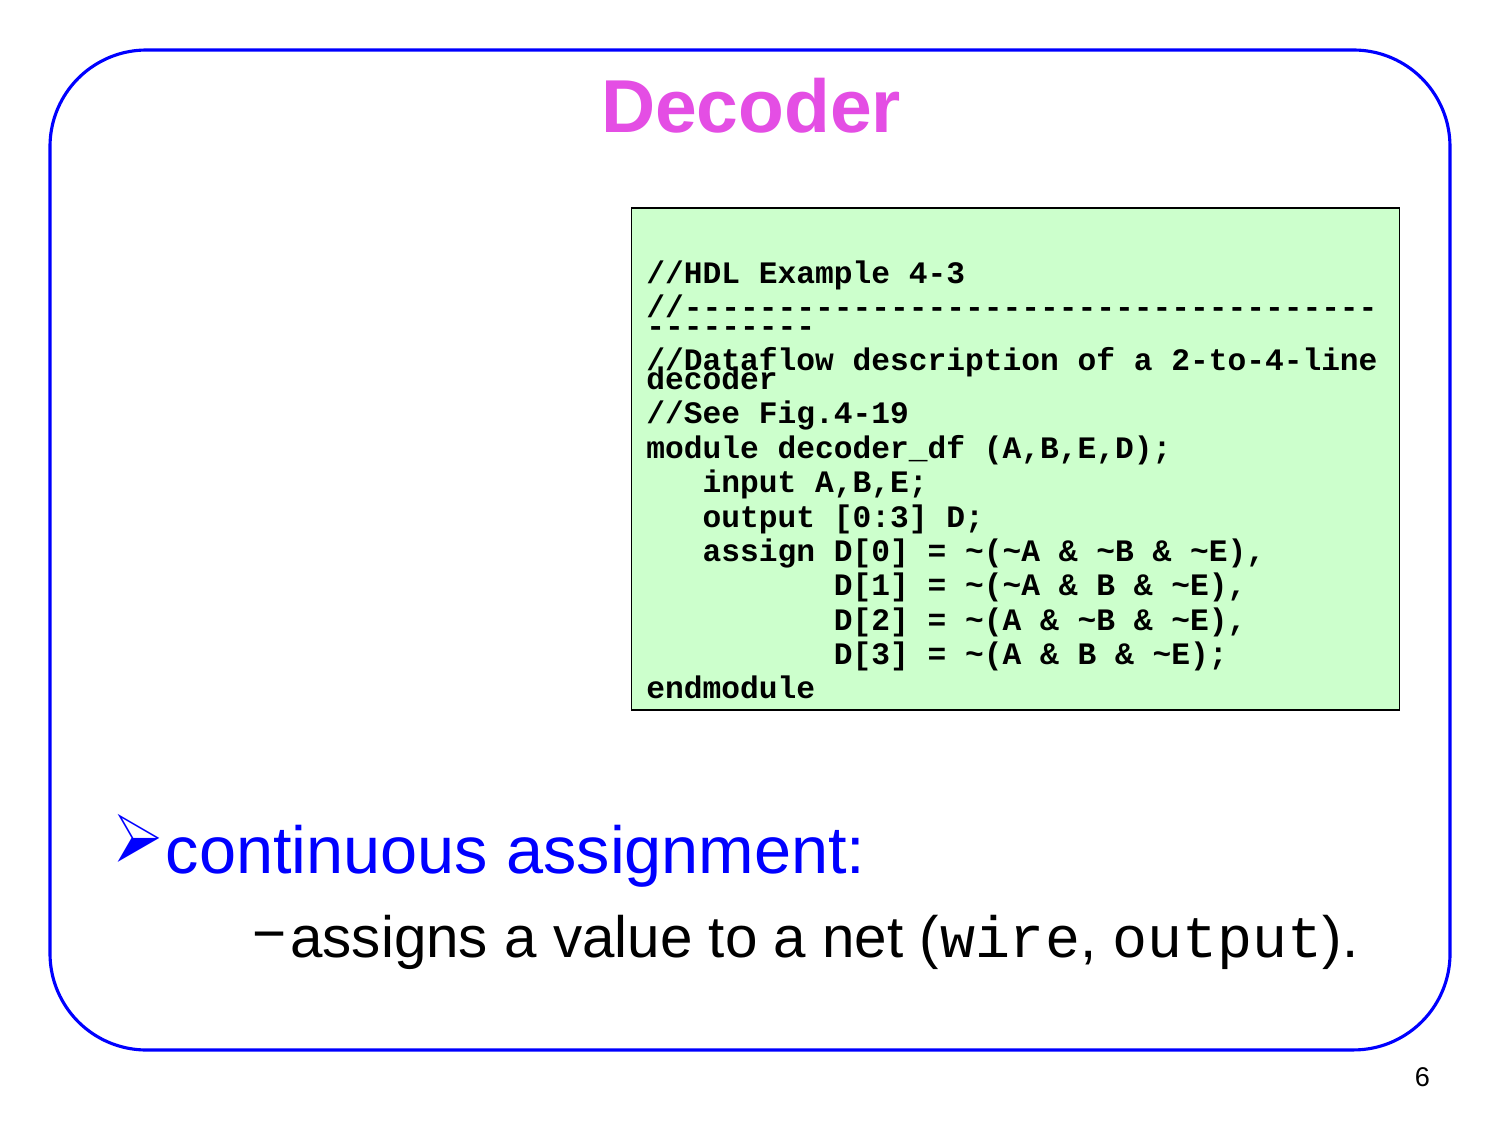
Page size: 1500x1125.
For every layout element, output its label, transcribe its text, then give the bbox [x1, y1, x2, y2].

slide_number 6 [1351, 1047, 1444, 1104]
list continuous assignment: assigns a value to a net (wire, output). [76, 798, 1376, 1035]
title Decoder [113, 66, 1389, 140]
text_box //HDL Example 4-3 //---------------------------------------------- //Dataflow description of a 2-to-4-line decoder //See Fig.4-19 module decoder_df (A,B,E,D); input A,B,E; output [0:3] D; assign D[0] = ~(~A & ~B & ~E), D[1] = ~(~A & B & ~E), D[2] = ~(A & ~B & ~E), D[3] = ~(A & B & ~E); endmodule [631, 207, 1400, 711]
